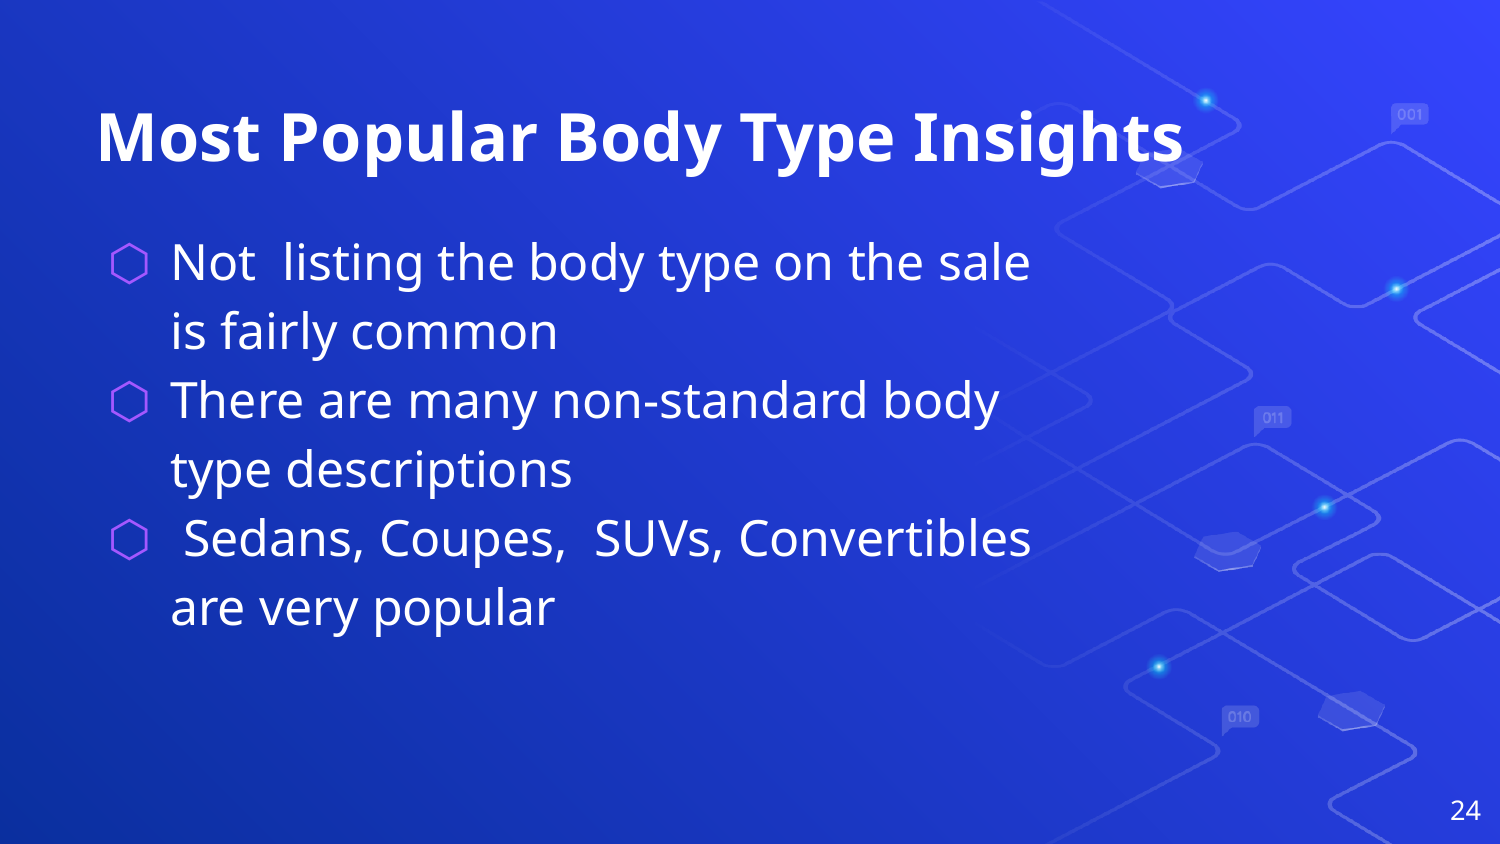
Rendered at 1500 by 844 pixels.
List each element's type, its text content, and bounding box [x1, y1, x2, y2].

list Not listing the body type on the sale is fairly common There are many non-standard body type descriptions Sedans, Coupes, SUVs, Convertibles are very popular [95, 221, 1082, 741]
title Most Popular Body Type Insights [95, 33, 1271, 175]
picture [0, 0, 1500, 844]
slide_number ‹#› [1391, 779, 1482, 844]
